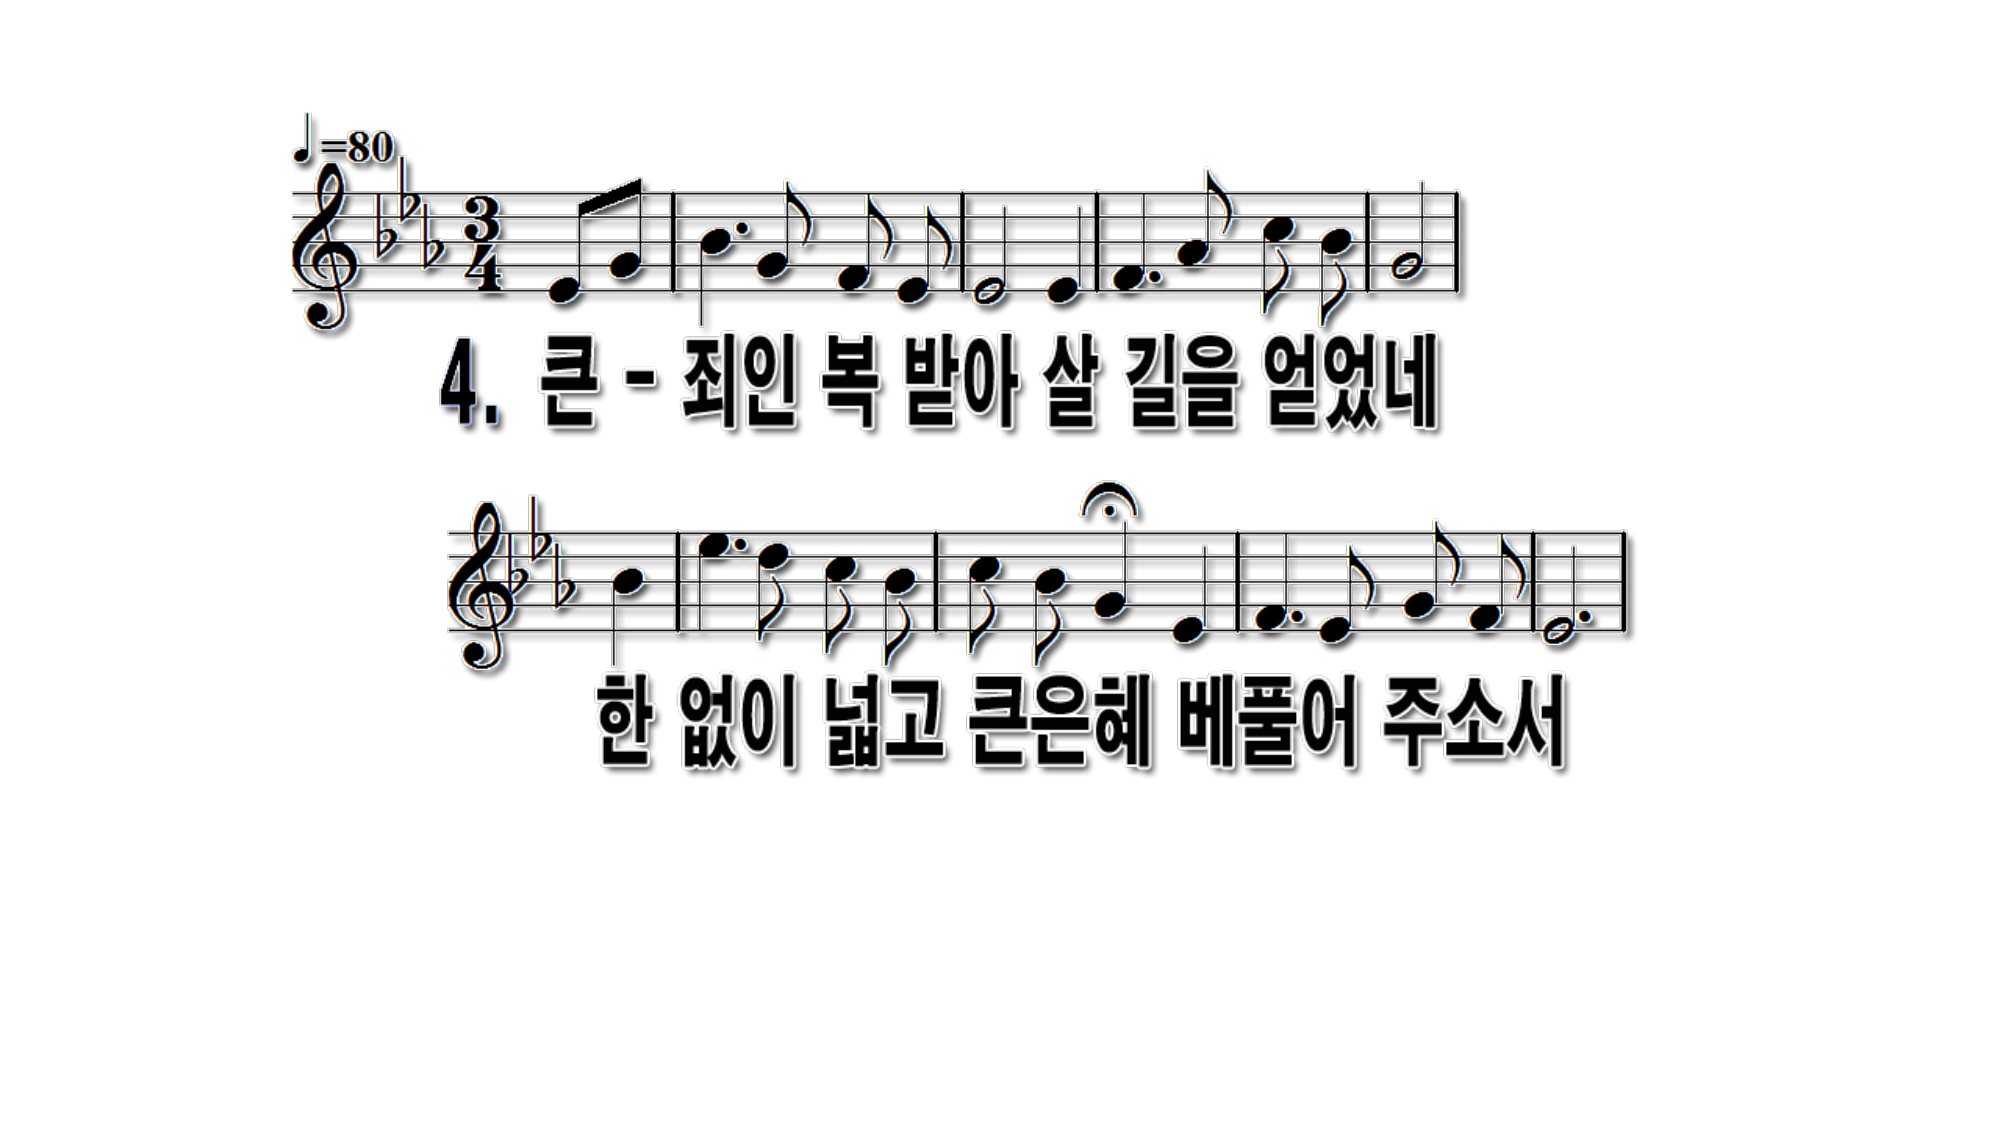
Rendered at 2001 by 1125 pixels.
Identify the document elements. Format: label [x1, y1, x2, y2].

picture [249, 0, 1750, 835]
